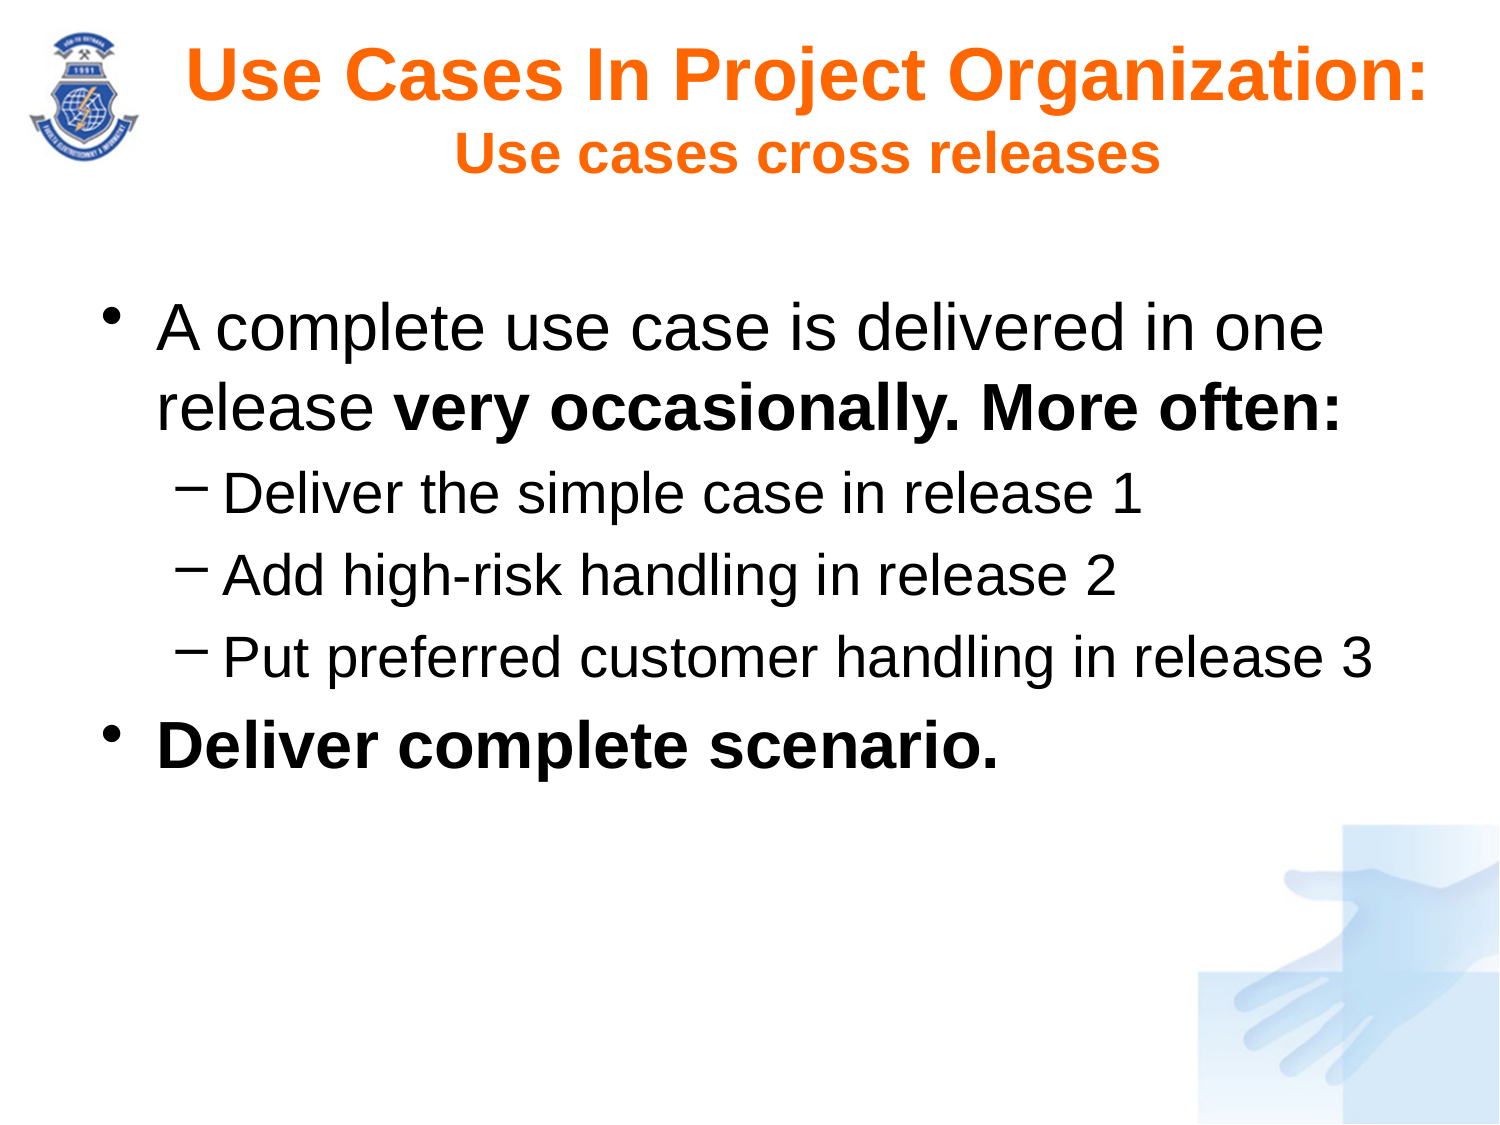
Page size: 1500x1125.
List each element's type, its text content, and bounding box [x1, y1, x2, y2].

title Use Cases In Project Organization: Use cases cross releases [152, 23, 1466, 188]
picture [1196, 822, 1500, 1125]
picture [27, 29, 141, 164]
list A complete use case is delivered in one release very occasionally. More often: Deliver the simple case in release 1 Add high-risk handling in release 2 Put preferred customer handling in release 3 Deliver complete scenario. [85, 275, 1436, 1001]
